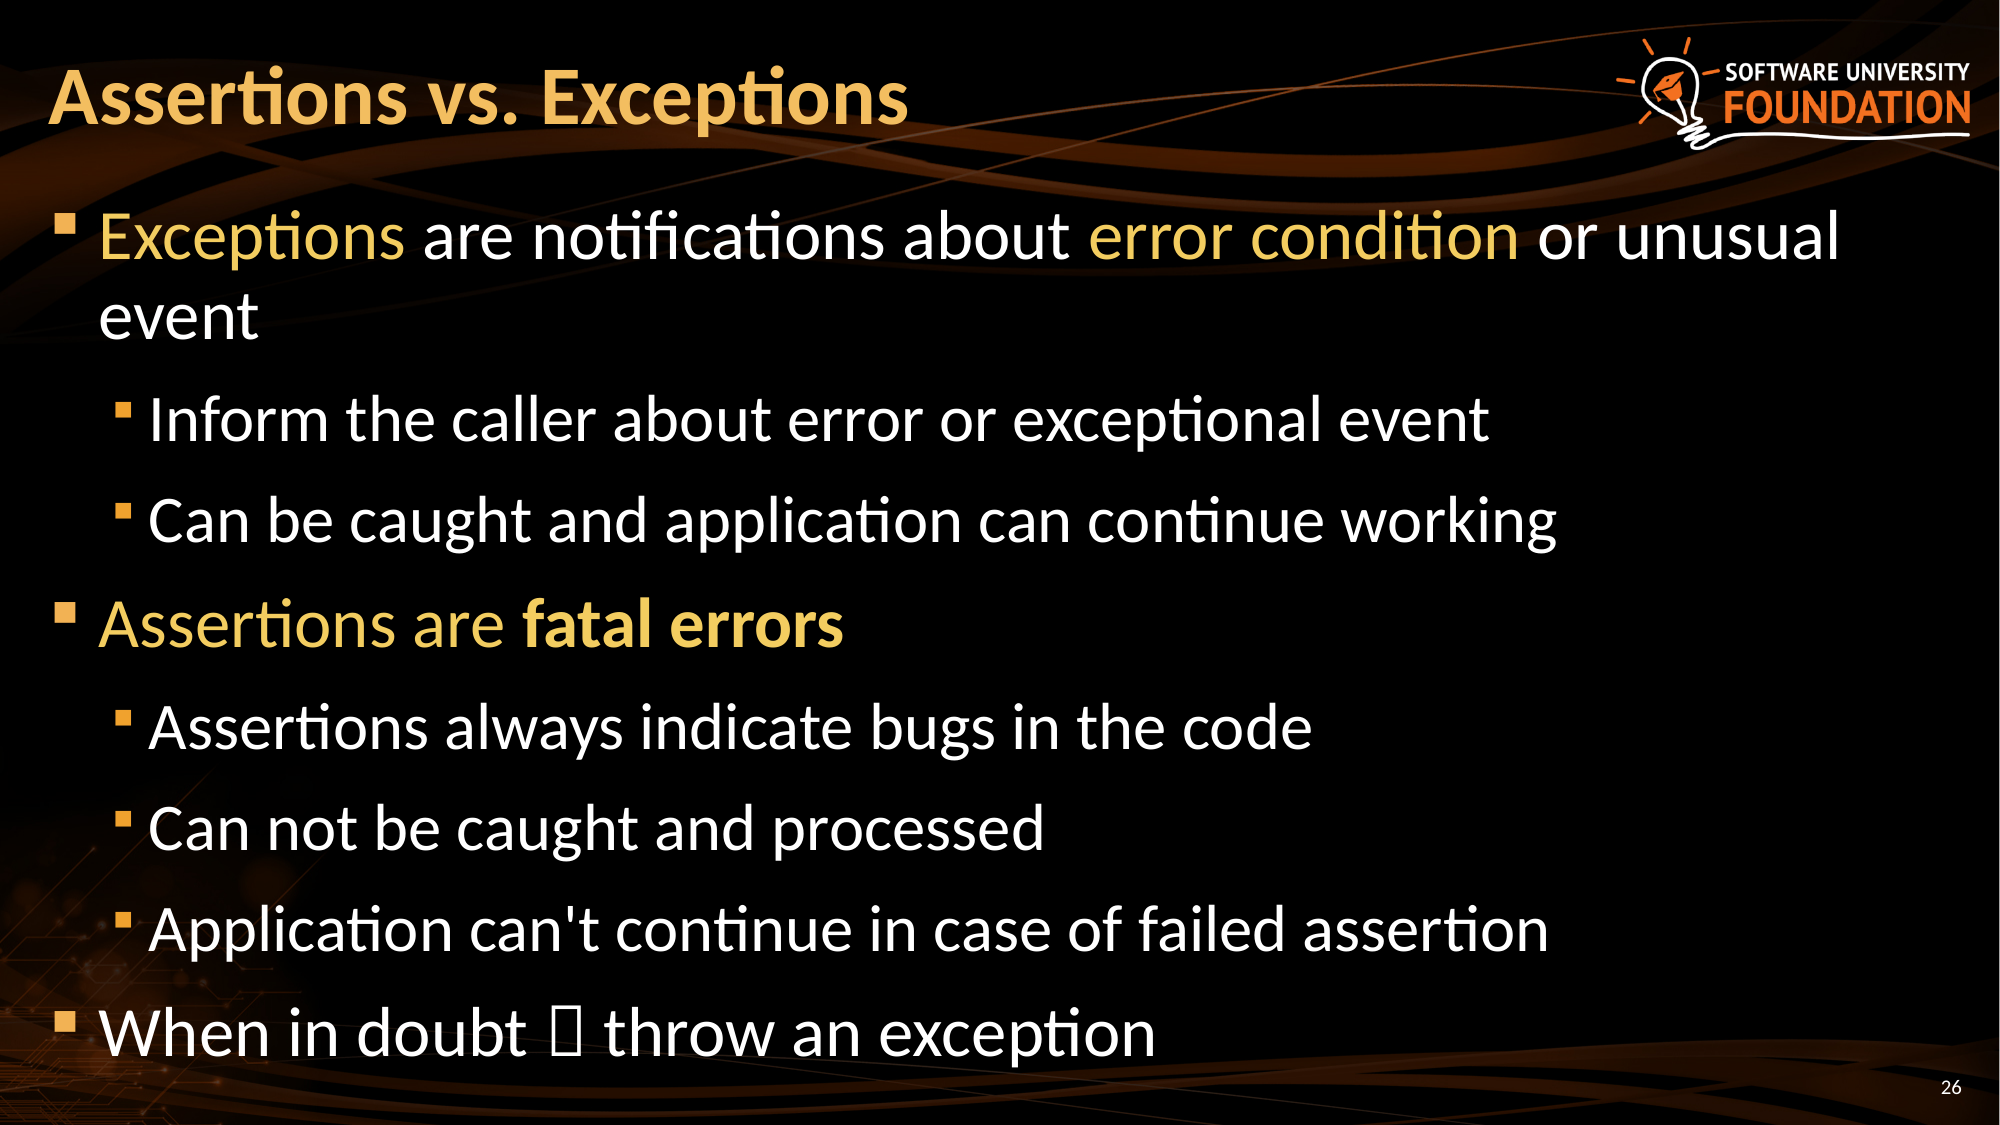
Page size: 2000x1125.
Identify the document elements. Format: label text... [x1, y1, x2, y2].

list Exceptions are notifications about error condition or unusual event Inform the caller about error or exceptional event Can be caught and application can continue working Assertions are fatal errors Assertions always indicate bugs in the code Can not be caught and processed Application can't continue in case of failed assertion When in doubt  throw an exception [31, 188, 1968, 1103]
picture [0, 0, 2000, 1125]
title Assertions vs. Exceptions [30, 6, 1602, 189]
